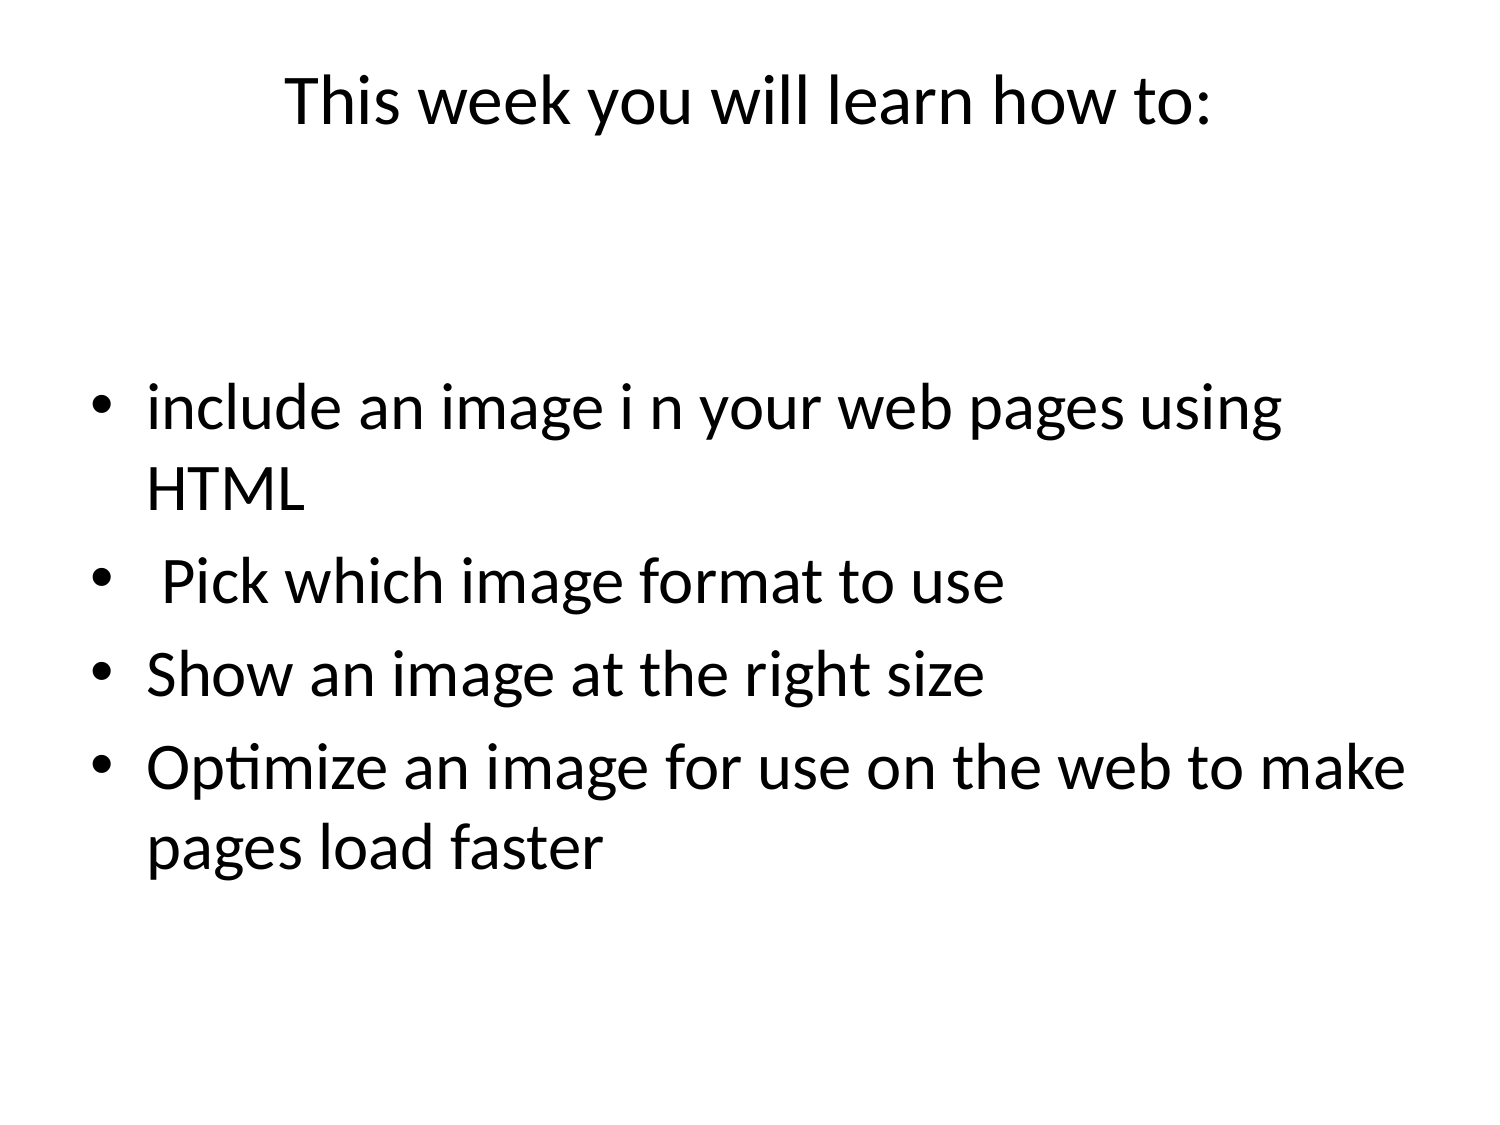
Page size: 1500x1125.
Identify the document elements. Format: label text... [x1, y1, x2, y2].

title This week you will learn how to: [75, 45, 1425, 233]
list include an image i n your web pages using HTML Pick which image format to use Show an image at the right size Optimize an image for use on the web to make pages load faster [75, 262, 1425, 1005]
